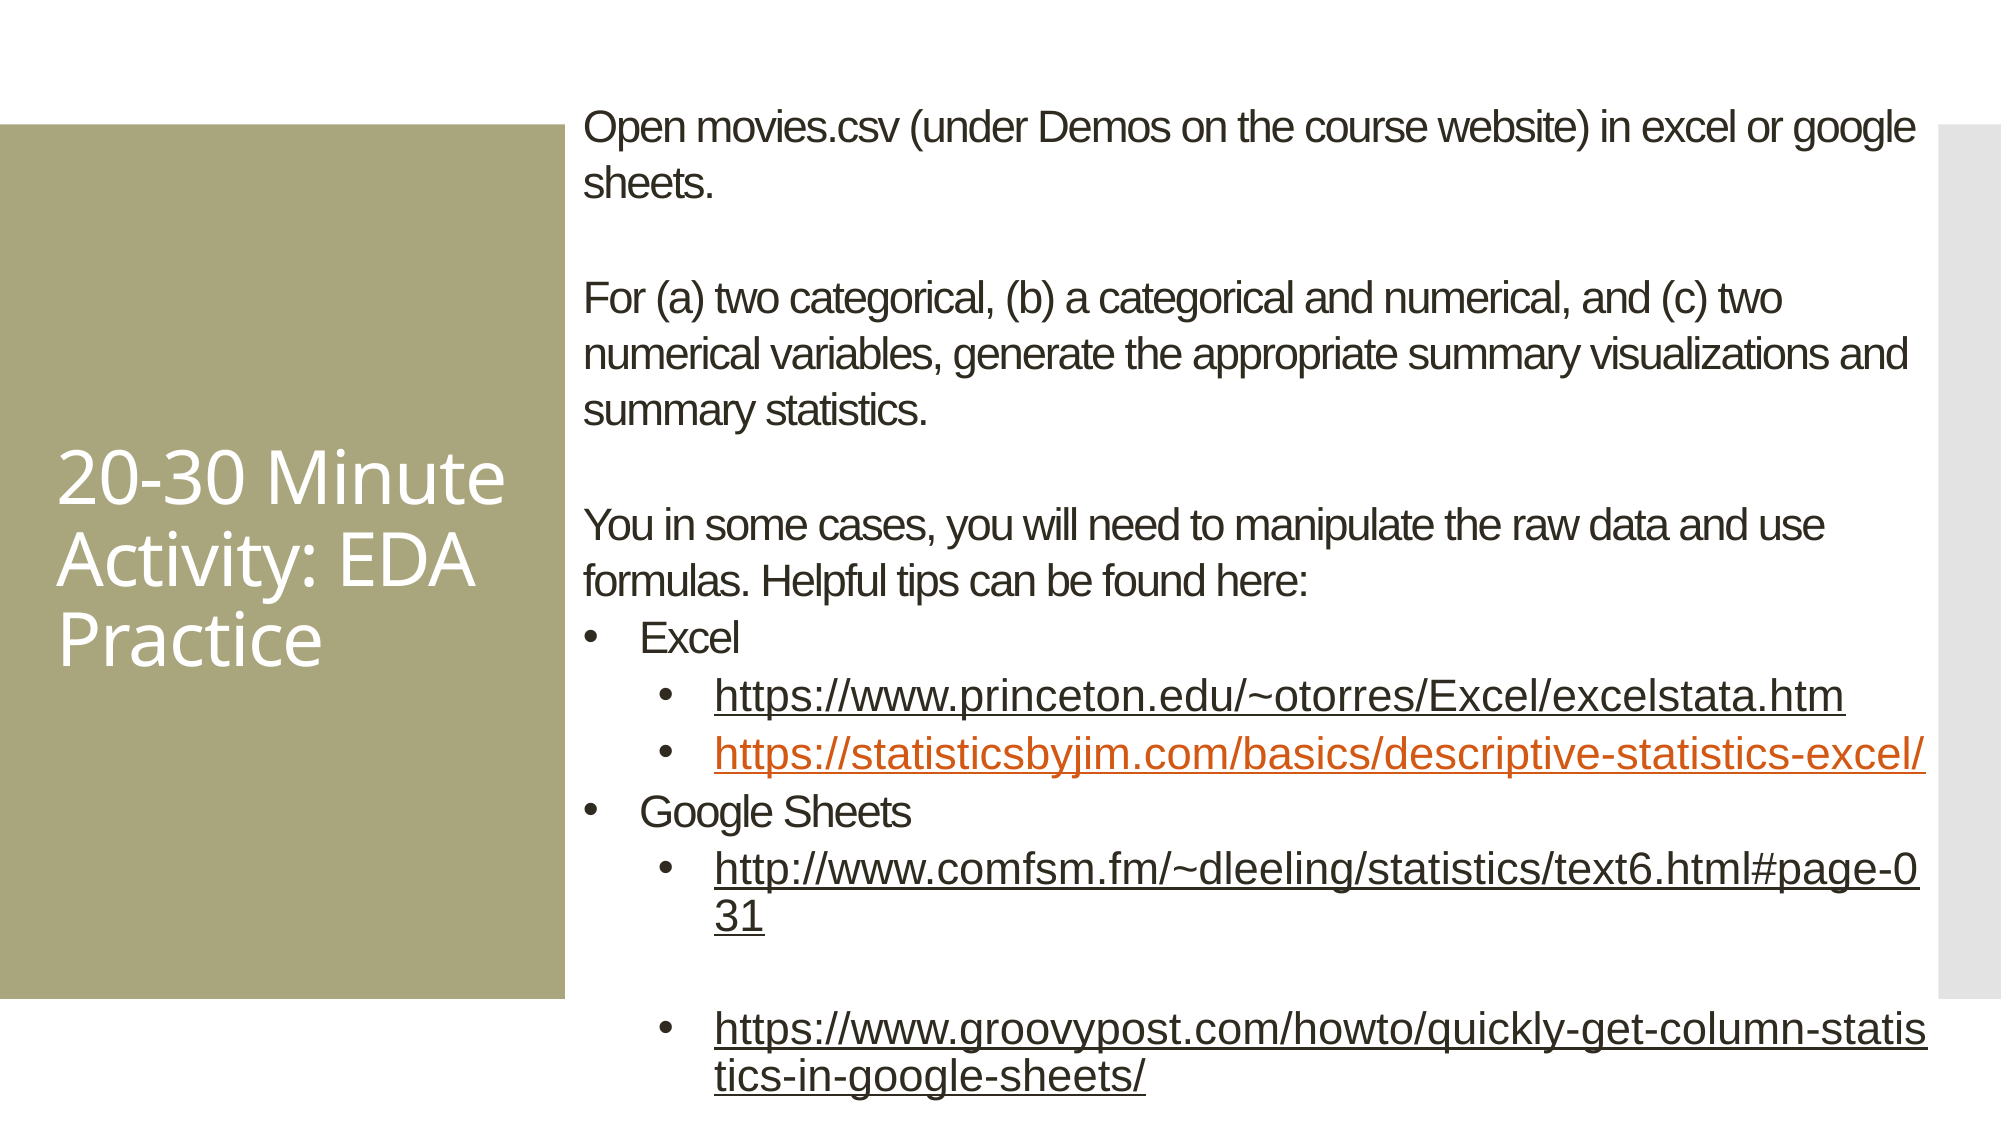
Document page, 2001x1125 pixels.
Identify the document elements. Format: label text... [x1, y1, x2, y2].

title 20-30 Minute Activity: EDA Practice [41, 184, 525, 940]
text_box Open movies.csv (under Demos on the course website) in excel or google sheets. For (a) two categorical, (b) a categorical and numerical, and (c) two numerical variables, generate the appropriate summary visualizations and summary statistics. You in some cases, you will need to manipulate the raw data and use formulas. Helpful tips can be found here: Excel https://www.princeton.edu/~otorres/Excel/excelstata.htm https://statisticsbyjim.com/basics/descriptive-statistics-excel/ Google Sheets http://www.comfsm.fm/~dleeling/statistics/text6.html#page-031 https://www.groovypost.com/howto/quickly-get-column-statistics-in-google-sheets/ [578, 94, 1941, 1063]
